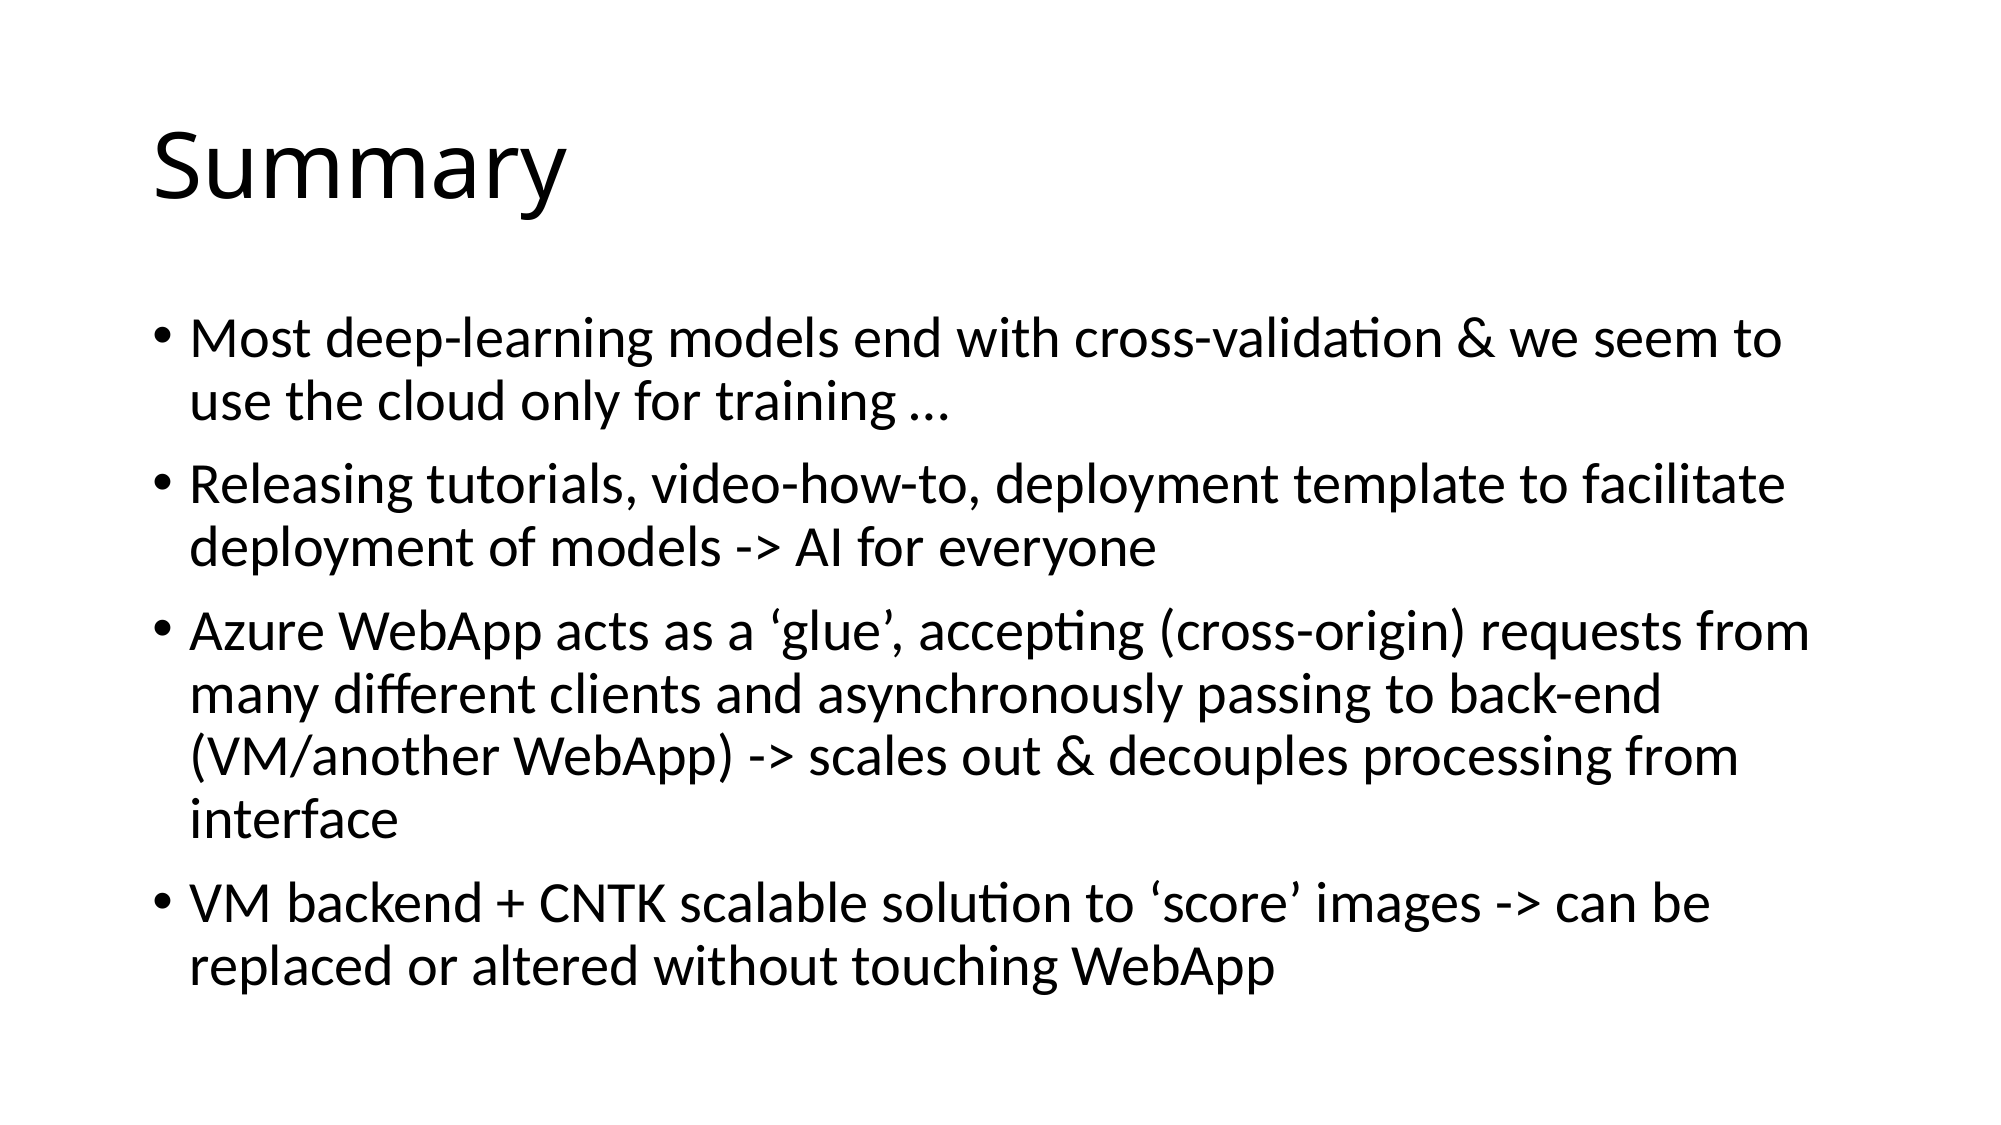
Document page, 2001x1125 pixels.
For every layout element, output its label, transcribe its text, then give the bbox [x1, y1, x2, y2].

title Summary [137, 59, 1863, 278]
list Most deep-learning models end with cross-validation & we seem to use the cloud only for training … Releasing tutorials, video-how-to, deployment template to facilitate deployment of models -> AI for everyone Azure WebApp acts as a ‘glue’, accepting (cross-origin) requests from many different clients and asynchronously passing to back-end (VM/another WebApp) -> scales out & decouples processing from interface VM backend + CNTK scalable solution to ‘score’ images -> can be replaced or altered without touching WebApp [137, 299, 1863, 1014]
